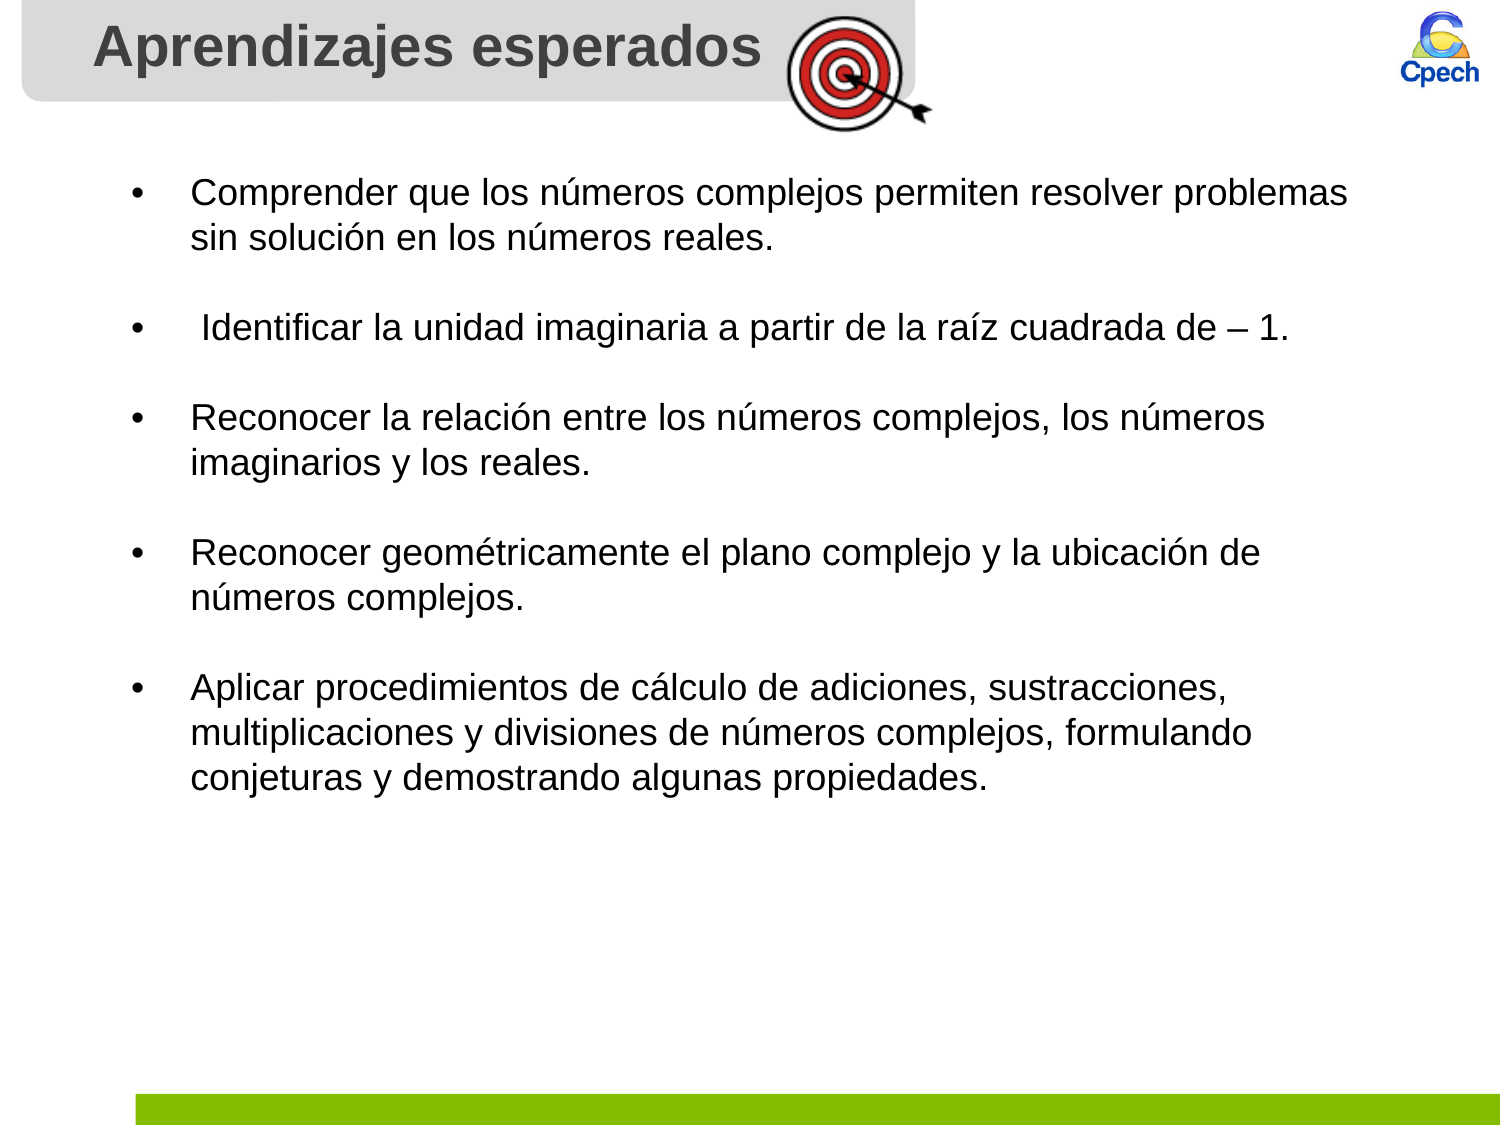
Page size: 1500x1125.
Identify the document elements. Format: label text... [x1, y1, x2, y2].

text_box • Comprender que los números complejos permiten resolver problemas sin solución en los números reales. • Identificar la unidad imaginaria a partir de la raíz cuadrada de – 1. • Reconocer la relación entre los números complejos, los números imaginarios y los reales. • Reconocer geométricamente el plano complejo y la ubicación de números complejos. • Aplicar procedimientos de cálculo de adiciones, sustracciones, multiplicaciones y divisiones de números complejos, formulando conjeturas y demostrando algunas propiedades. [116, 160, 1388, 806]
picture [1396, 7, 1483, 94]
picture [782, 0, 940, 162]
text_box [21, 0, 777, 102]
